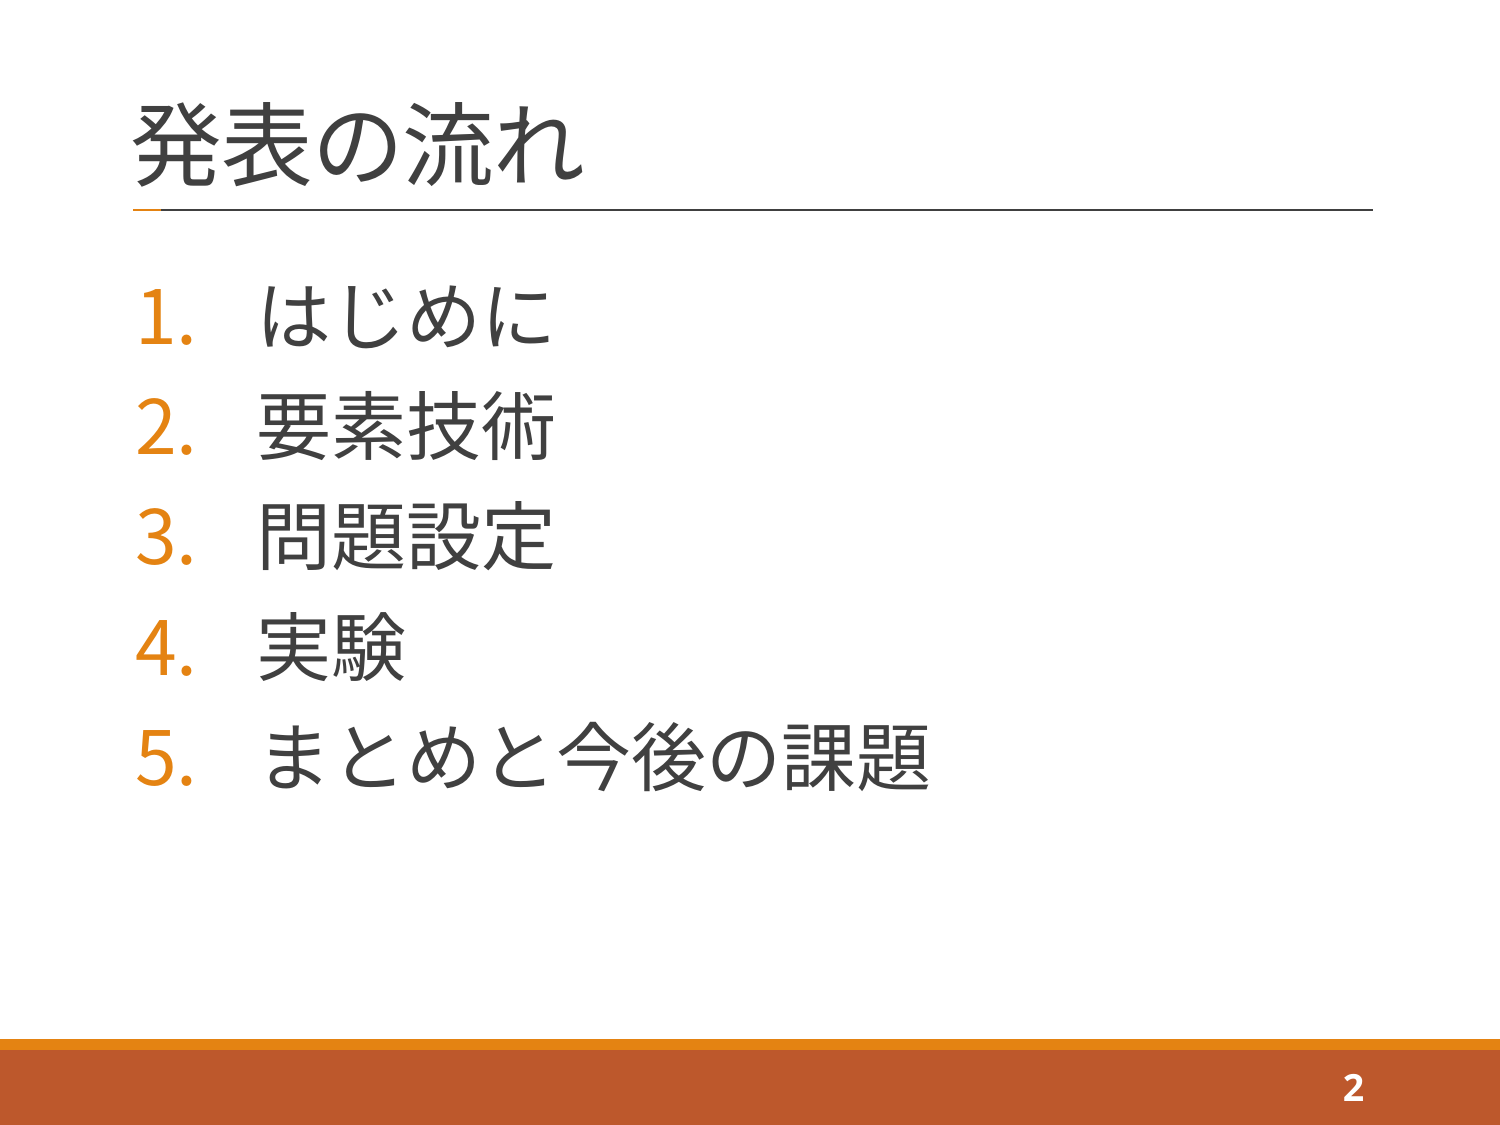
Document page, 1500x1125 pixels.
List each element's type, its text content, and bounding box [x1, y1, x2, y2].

title 発表の流れ [115, 37, 1373, 207]
list はじめに 要素技術 問題設定 実験 まとめと今後の課題 [135, 272, 1373, 1016]
slide_number 2 [1218, 1059, 1380, 1120]
